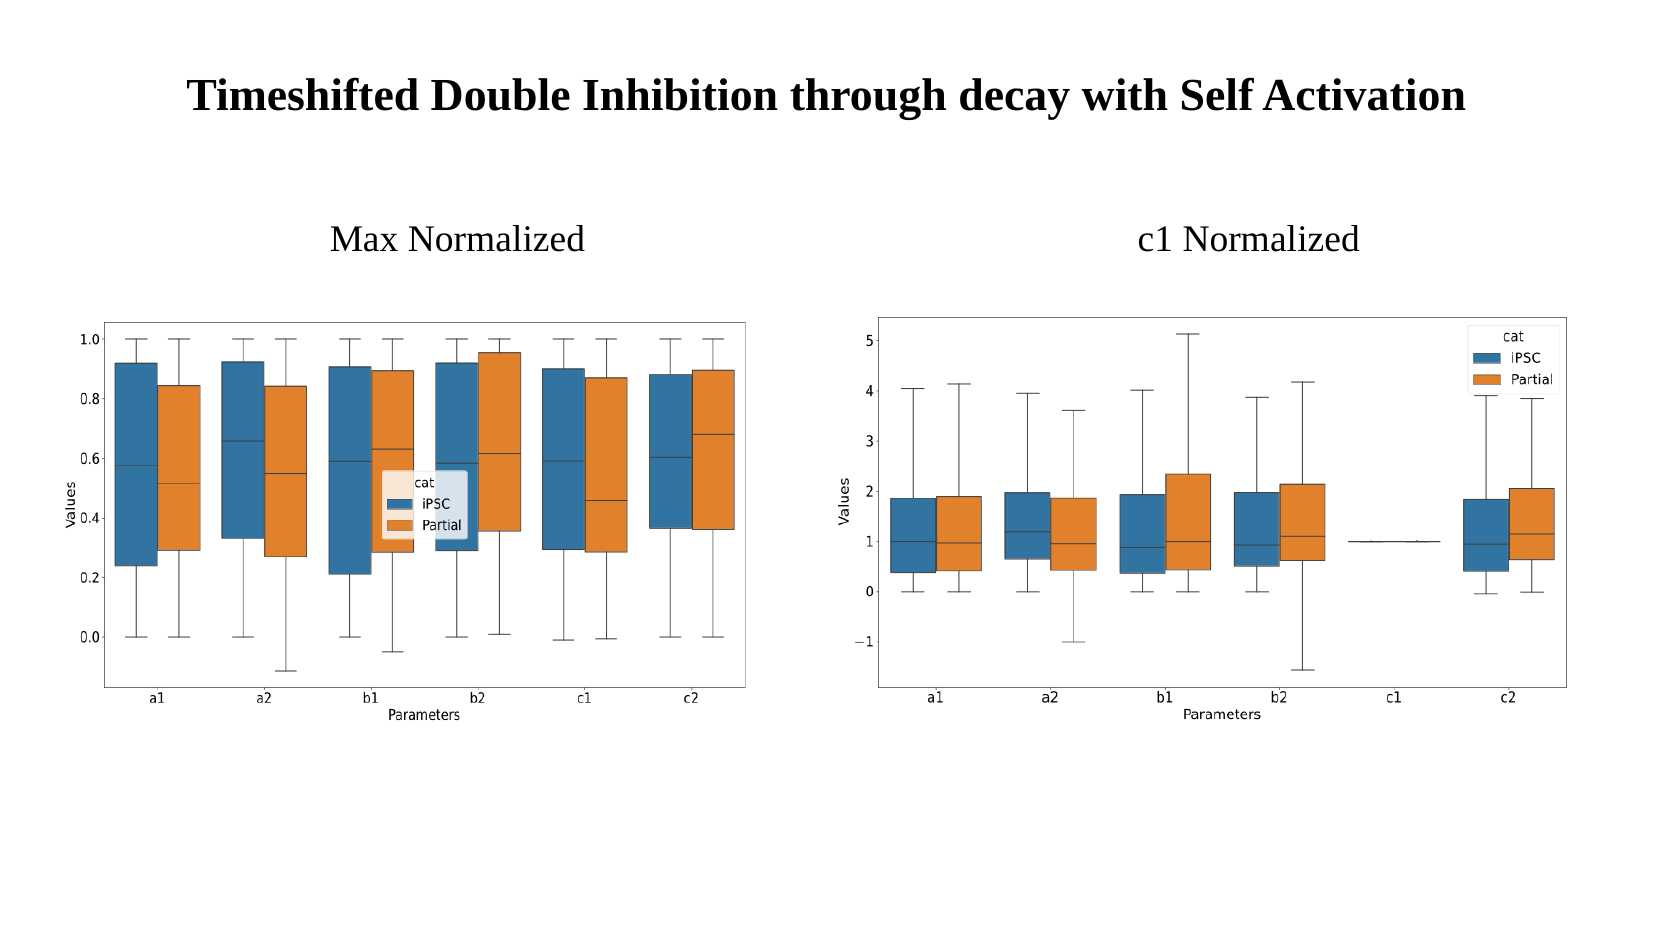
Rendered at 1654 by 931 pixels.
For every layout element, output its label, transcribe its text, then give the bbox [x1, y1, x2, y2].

text_box Max Normalized [295, 206, 620, 263]
text_box c1 Normalized [1086, 206, 1412, 257]
picture [0, 259, 1654, 739]
title Timeshifted Double Inhibition through decay with Self Activation [82, 37, 1571, 148]
